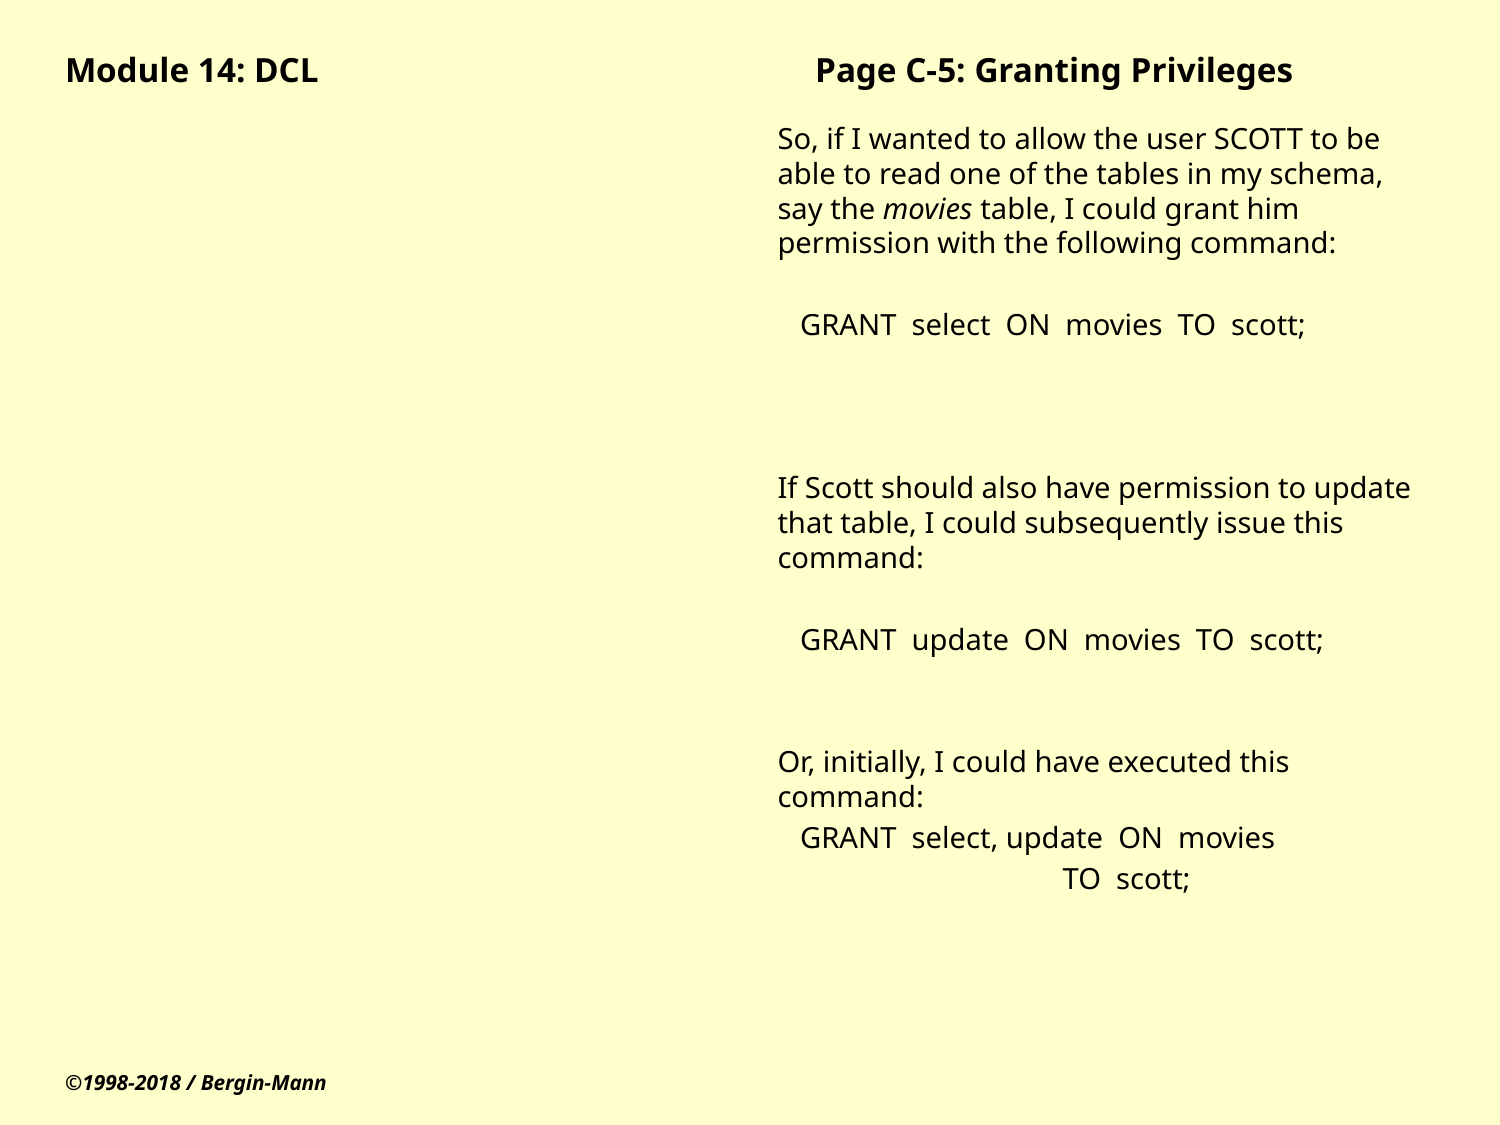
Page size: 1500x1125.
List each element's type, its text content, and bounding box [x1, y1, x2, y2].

title Module 14: DCL Page C-5: Granting Privileges [50, 37, 1450, 100]
slide_number ©1998-2018 / Bergin-Mann [50, 1062, 425, 1100]
list So, if I wanted to allow the user SCOTT to be able to read one of the tables in my schema, say the movies table, I could grant him permission with the following command: GRANT select ON movies TO scott; If Scott should also have permission to update that table, I could subsequently issue this command: GRANT update ON movies TO scott; Or, initially, I could have executed this command: GRANT select, update ON movies TO scott; [762, 112, 1450, 1050]
